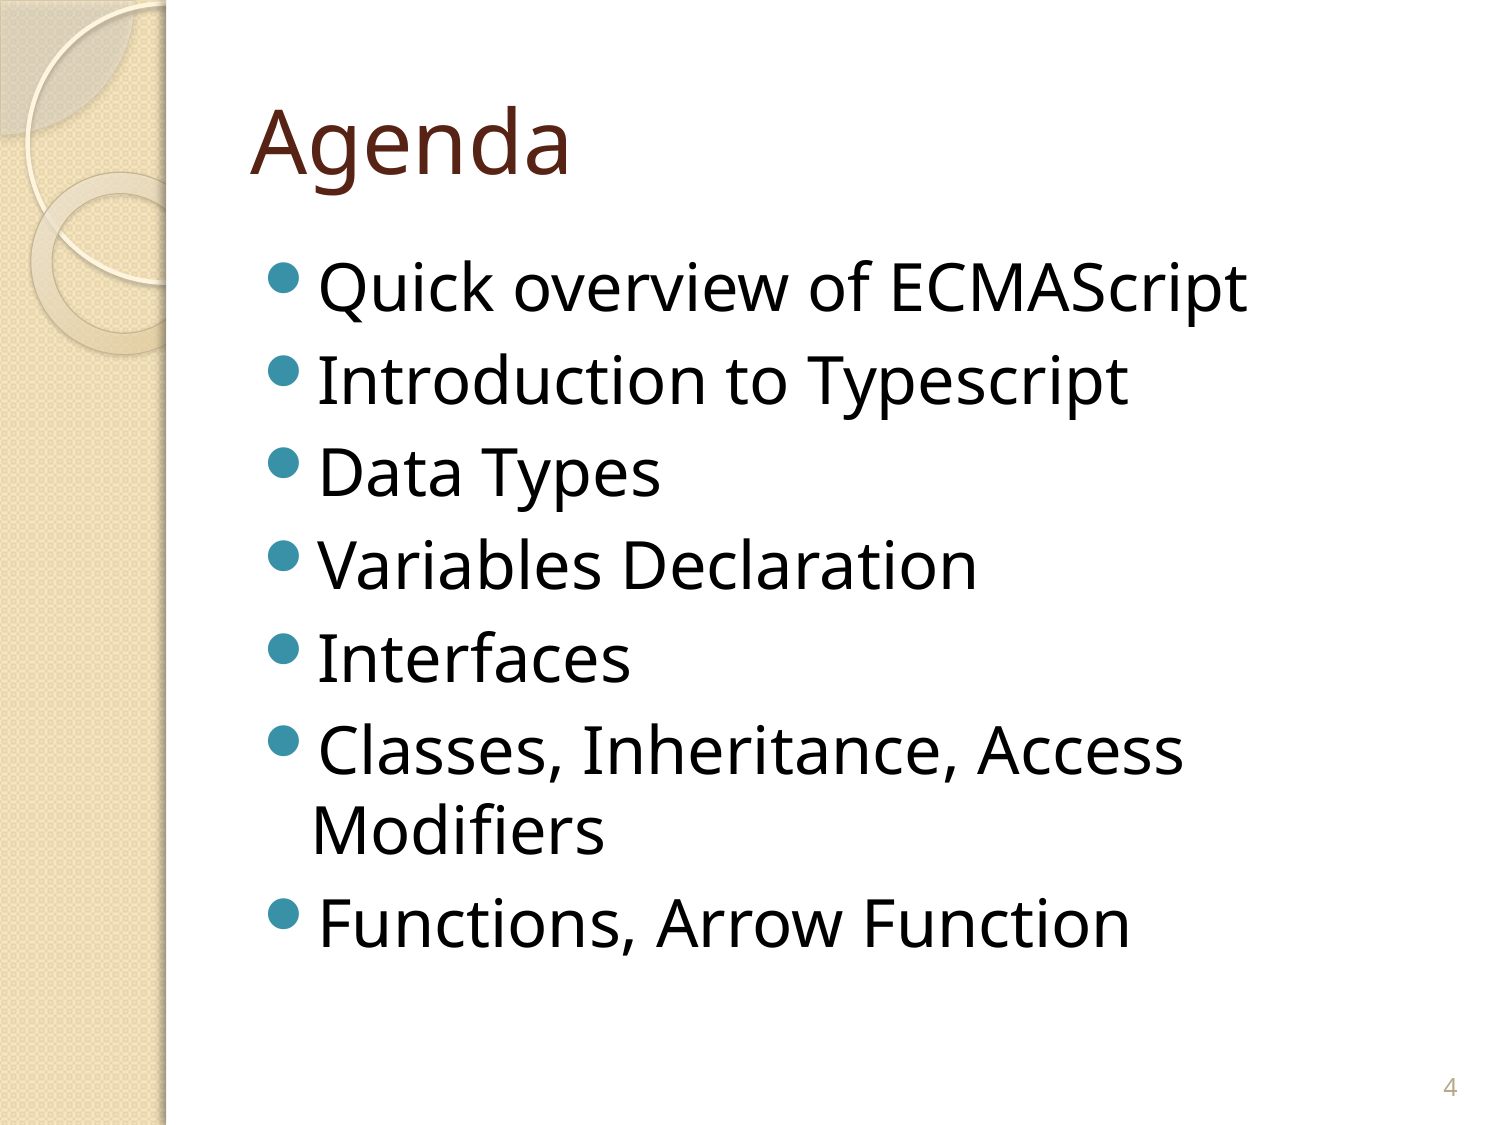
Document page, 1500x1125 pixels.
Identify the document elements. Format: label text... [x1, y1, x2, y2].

list Quick overview of ECMAScript Introduction to Typescript Data Types Variables Declaration Interfaces Classes, Inheritance, Access Modifiers Functions, Arrow Function [235, 237, 1466, 1025]
slide_number 4 [1413, 1034, 1488, 1113]
title Agenda [235, 45, 1466, 233]
